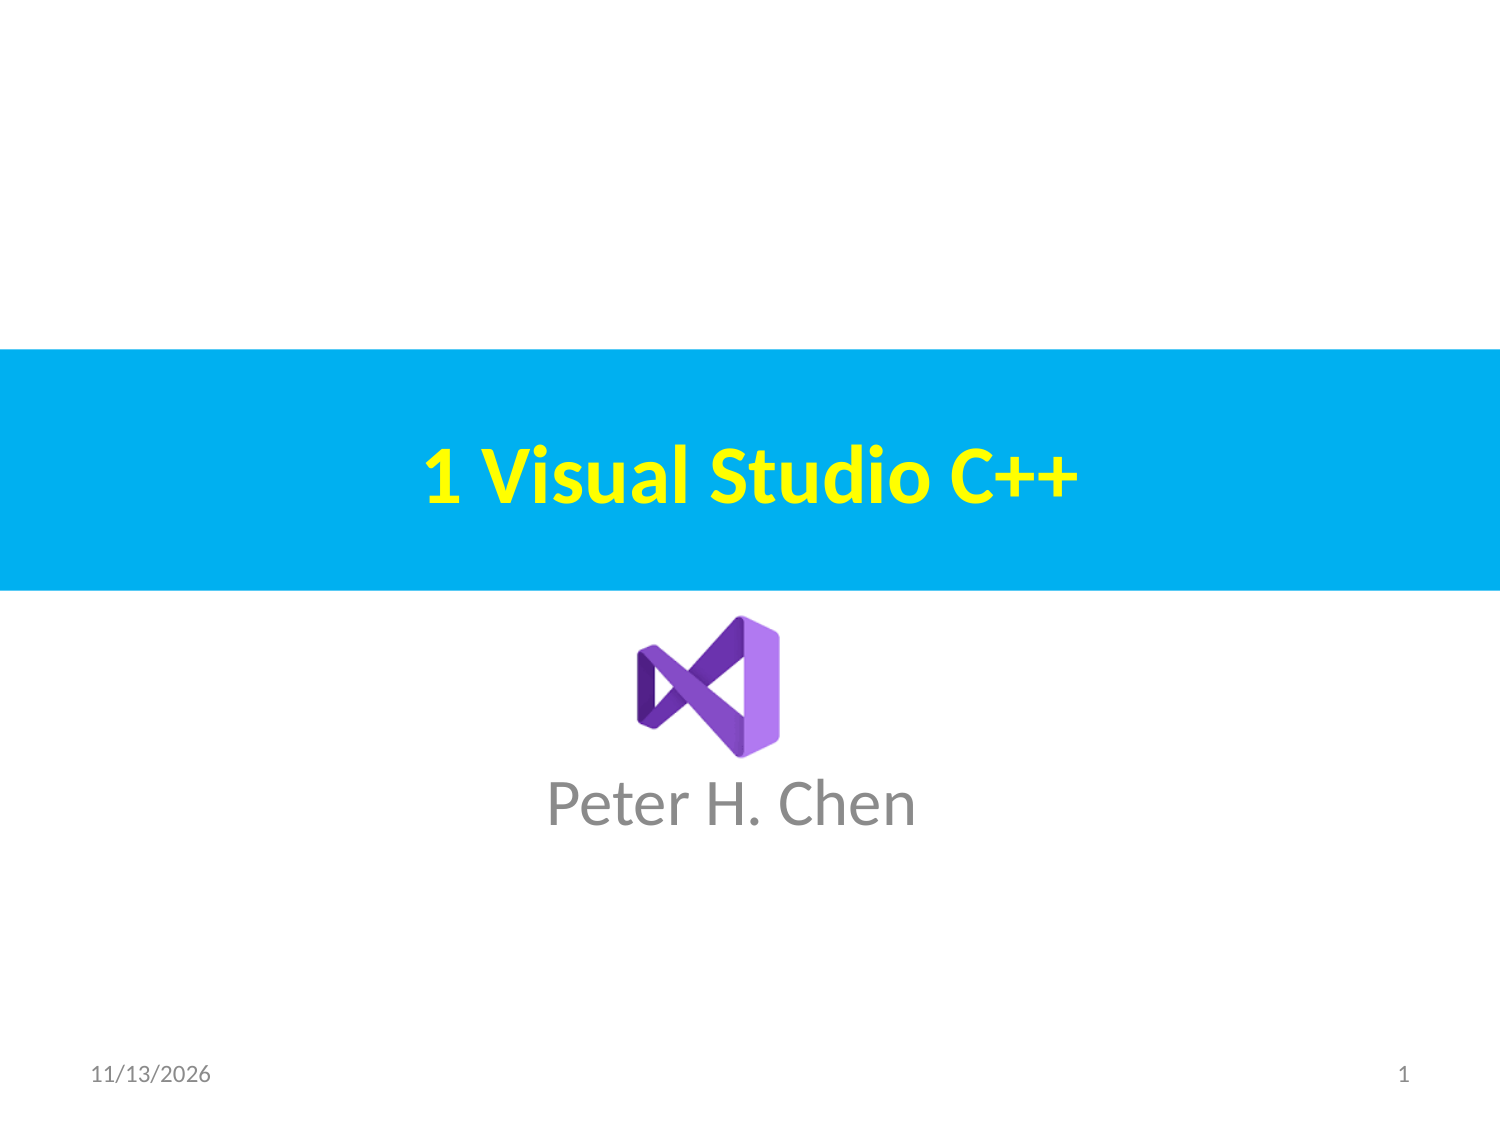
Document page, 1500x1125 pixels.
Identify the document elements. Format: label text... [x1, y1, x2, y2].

title 1 Visual Studio C++ [0, 349, 1500, 591]
picture [584, 609, 833, 765]
slide_number 1 [1074, 1042, 1425, 1103]
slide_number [75, 1042, 425, 1103]
subtitle Peter H. Chen [206, 751, 1257, 866]
